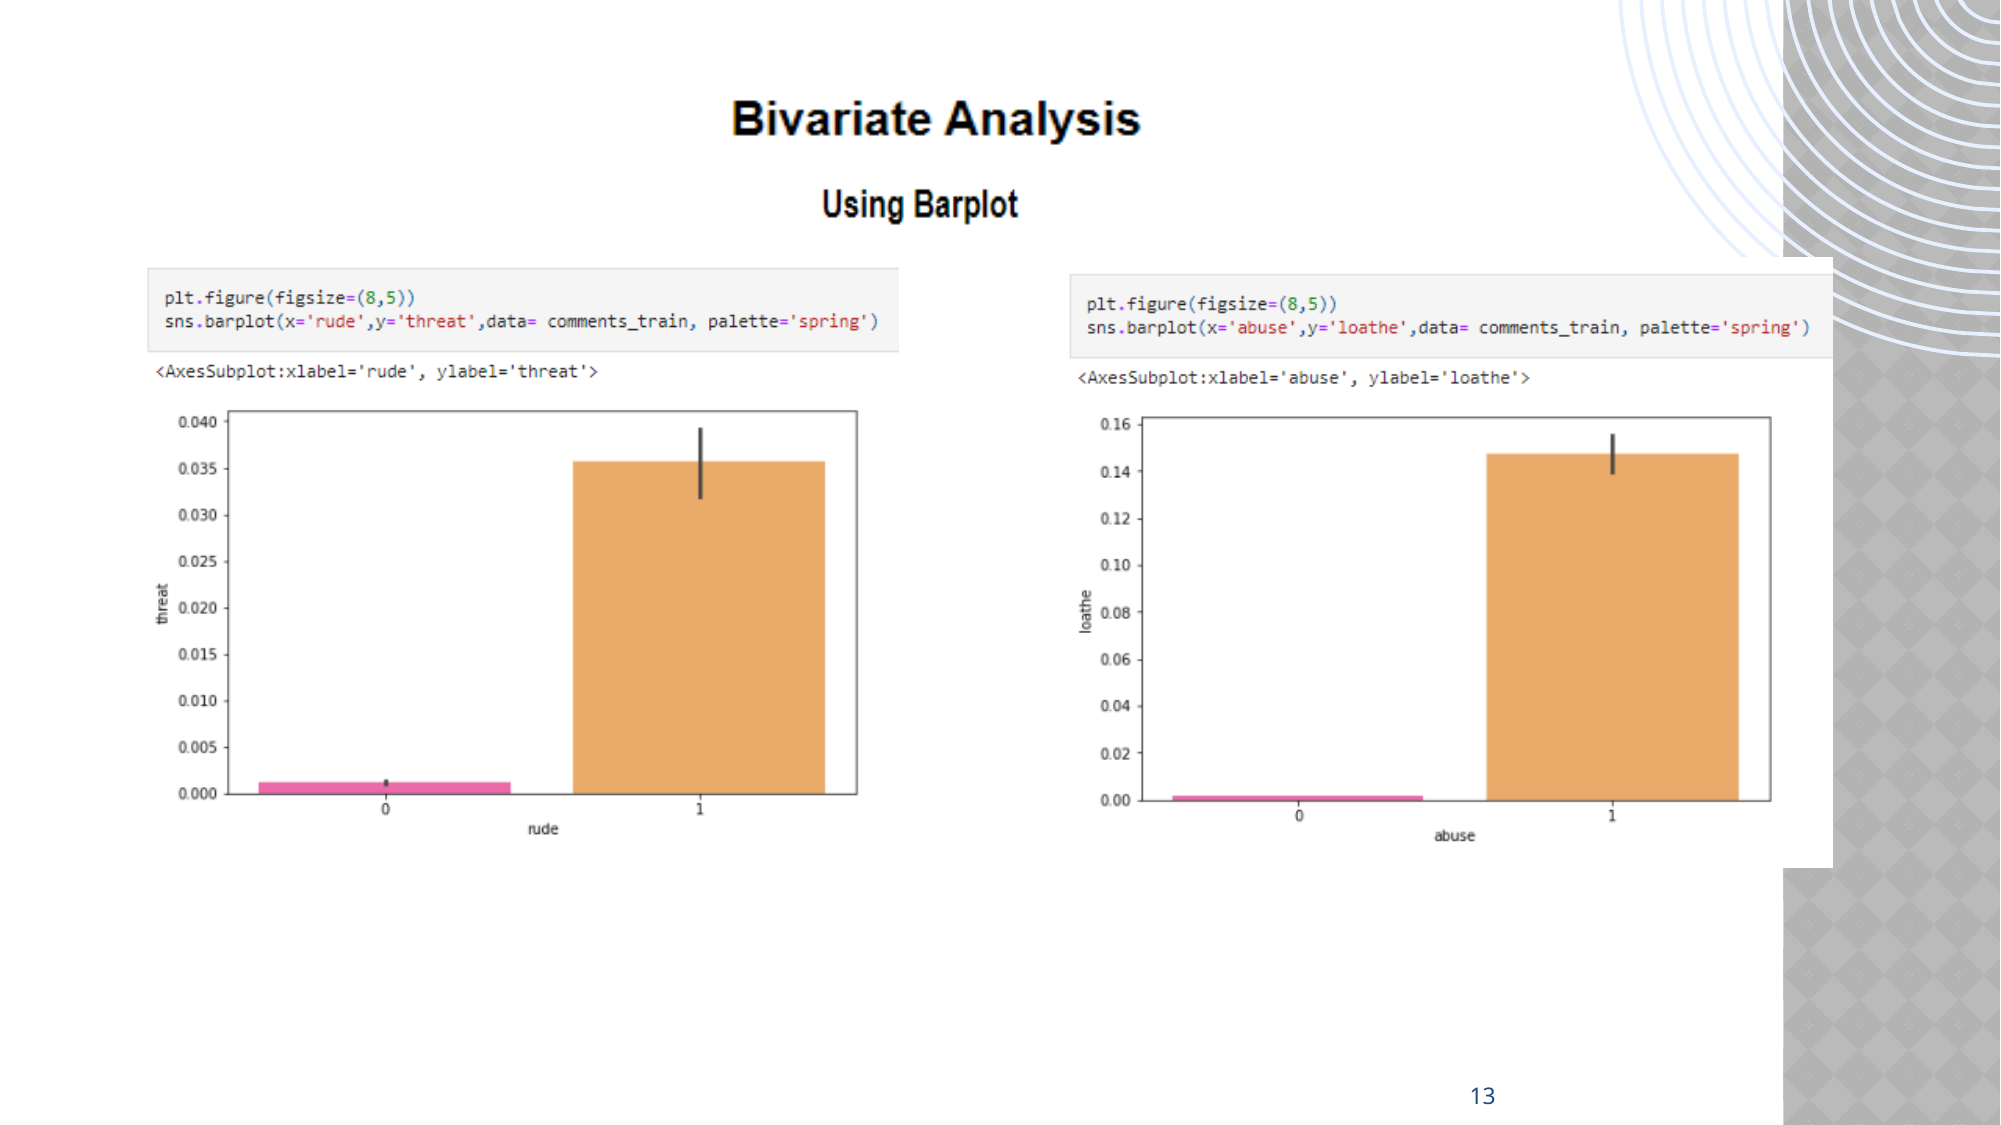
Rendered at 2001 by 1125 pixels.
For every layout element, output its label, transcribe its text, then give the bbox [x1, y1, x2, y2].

picture [143, 60, 1163, 856]
slide_number 13 [1367, 1075, 1496, 1113]
picture [1062, 257, 1834, 868]
